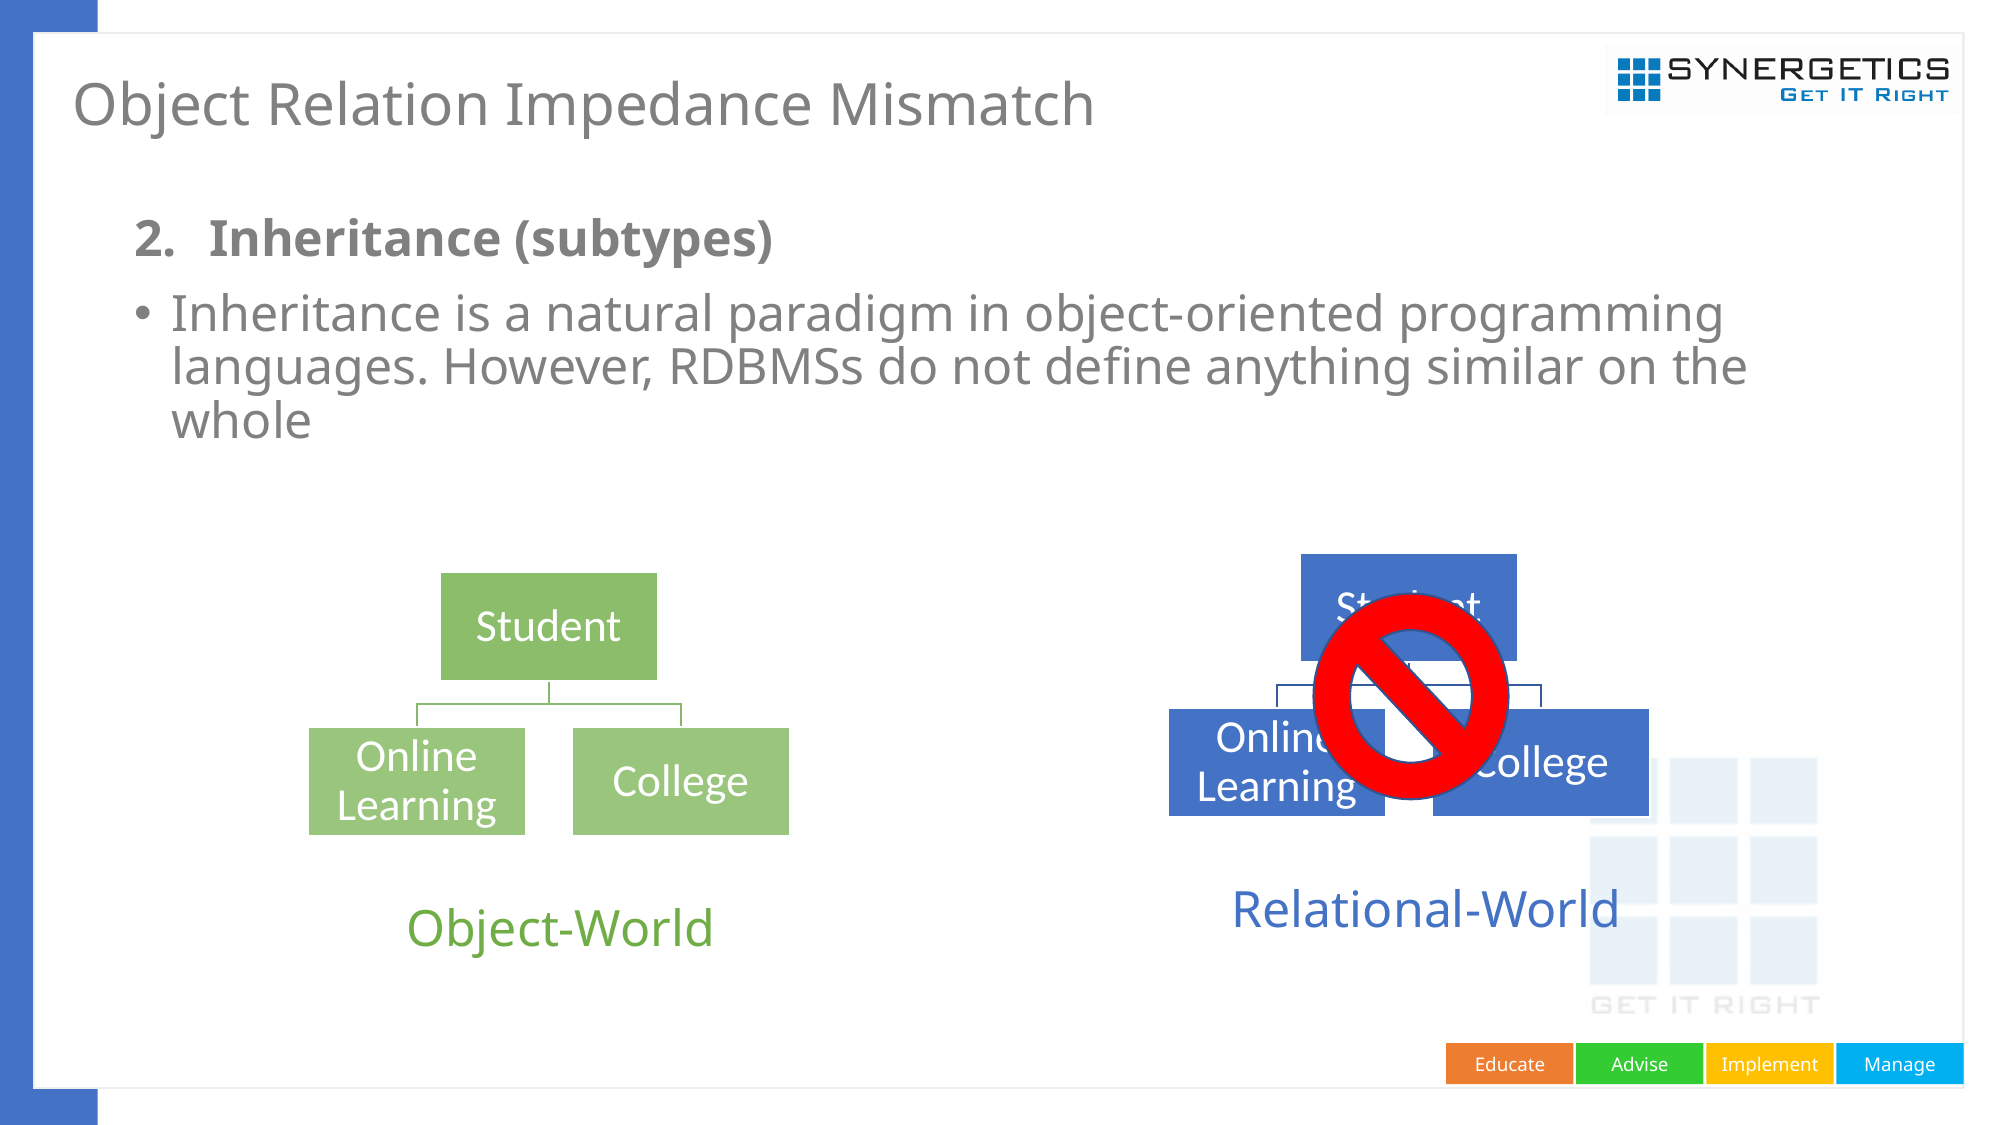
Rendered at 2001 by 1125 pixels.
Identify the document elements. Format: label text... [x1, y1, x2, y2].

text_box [307, 513, 1653, 966]
list Inheritance (subtypes) Inheritance is a natural paradigm in object-oriented programming languages. However, RDBMSs do not define anything similar on the whole [119, 205, 1931, 1035]
picture [1607, 45, 1960, 114]
title Object Relation Impedance Mismatch [57, 41, 1607, 173]
